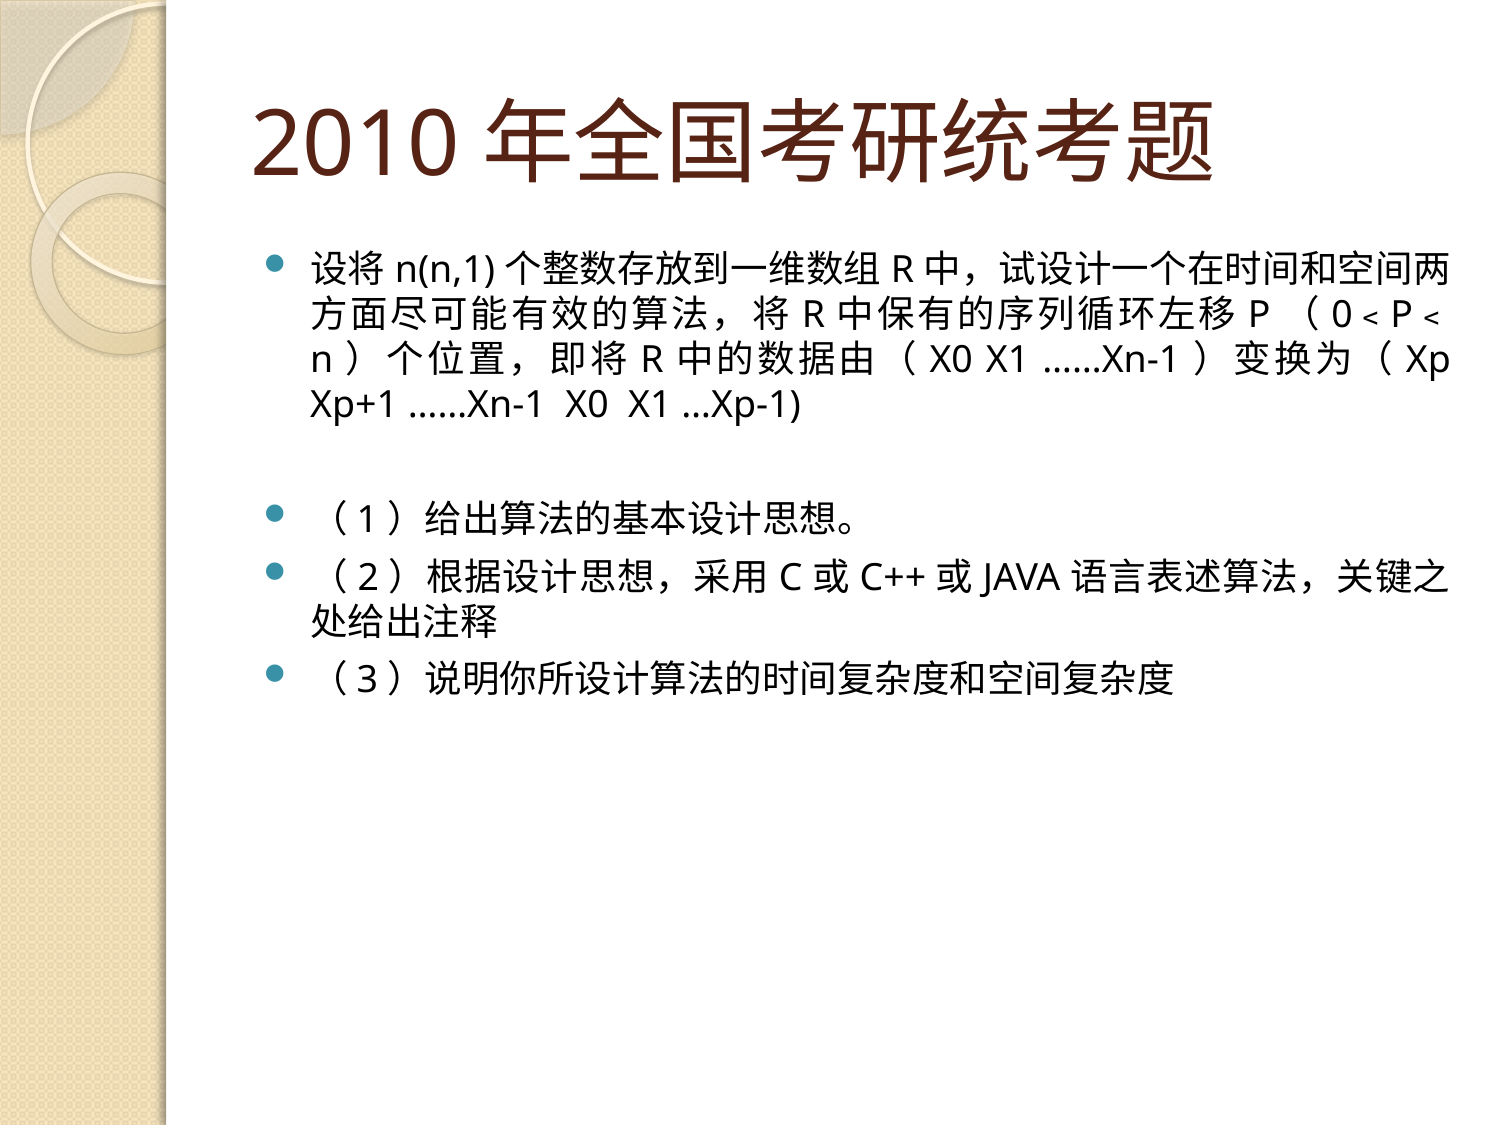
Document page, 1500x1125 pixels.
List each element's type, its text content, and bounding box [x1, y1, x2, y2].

title 2010年全国考研统考题 [235, 45, 1466, 233]
list 设将n(n,1)个整数存放到一维数组R中，试设计一个在时间和空间两方面尽可能有效的算法，将R中保有的序列循环左移P（0﹤P﹤n）个位置，即将R中的数据由（X0 X1 ……Xn-1）变换为（Xp Xp+1 ……Xn-1 X0 X1 …Xp-1) （1）给出算法的基本设计思想。 （2）根据设计思想，采用C或C++或JAVA语言表述算法，关键之处给出注释 （3）说明你所设计算法的时间复杂度和空间复杂度 [235, 237, 1466, 1025]
